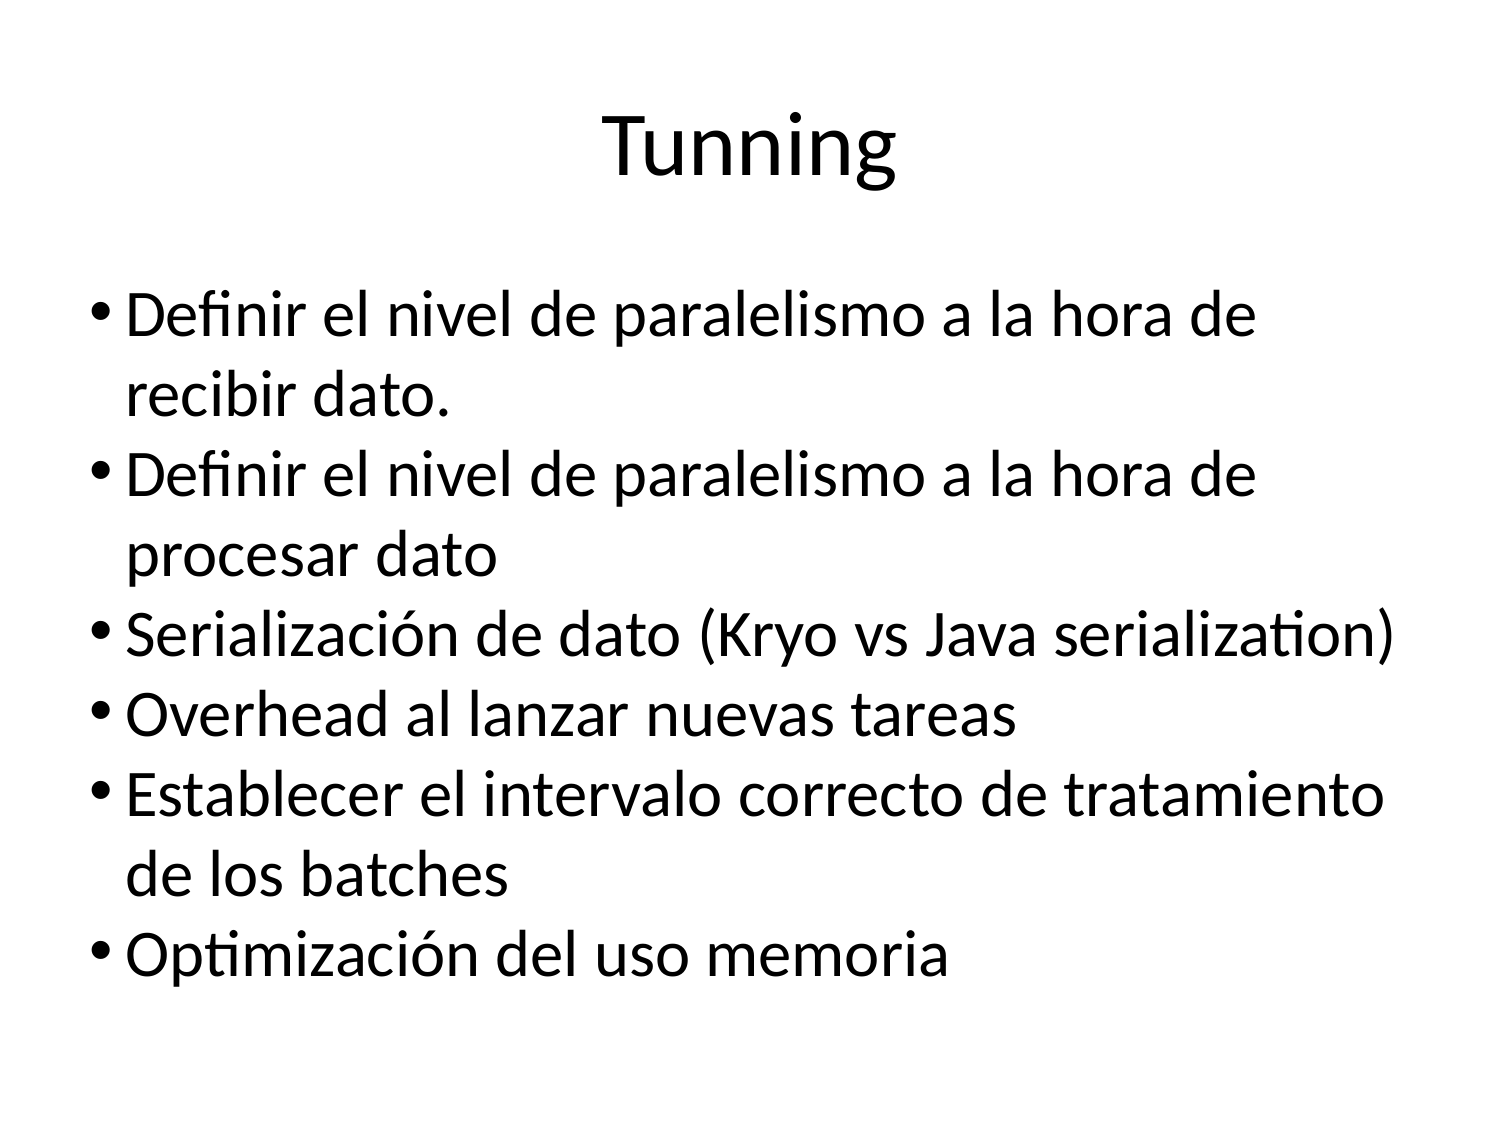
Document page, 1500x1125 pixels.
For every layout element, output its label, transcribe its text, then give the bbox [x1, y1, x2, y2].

text_box Tunning [75, 45, 1425, 233]
text_box Definir el nivel de paralelismo a la hora de recibir dato. Definir el nivel de paralelismo a la hora de procesar dato Serialización de dato (Kryo vs Java serialization) Overhead al lanzar nuevas tareas Establecer el intervalo correcto de tratamiento de los batches Optimización del uso memoria [75, 262, 1425, 1005]
